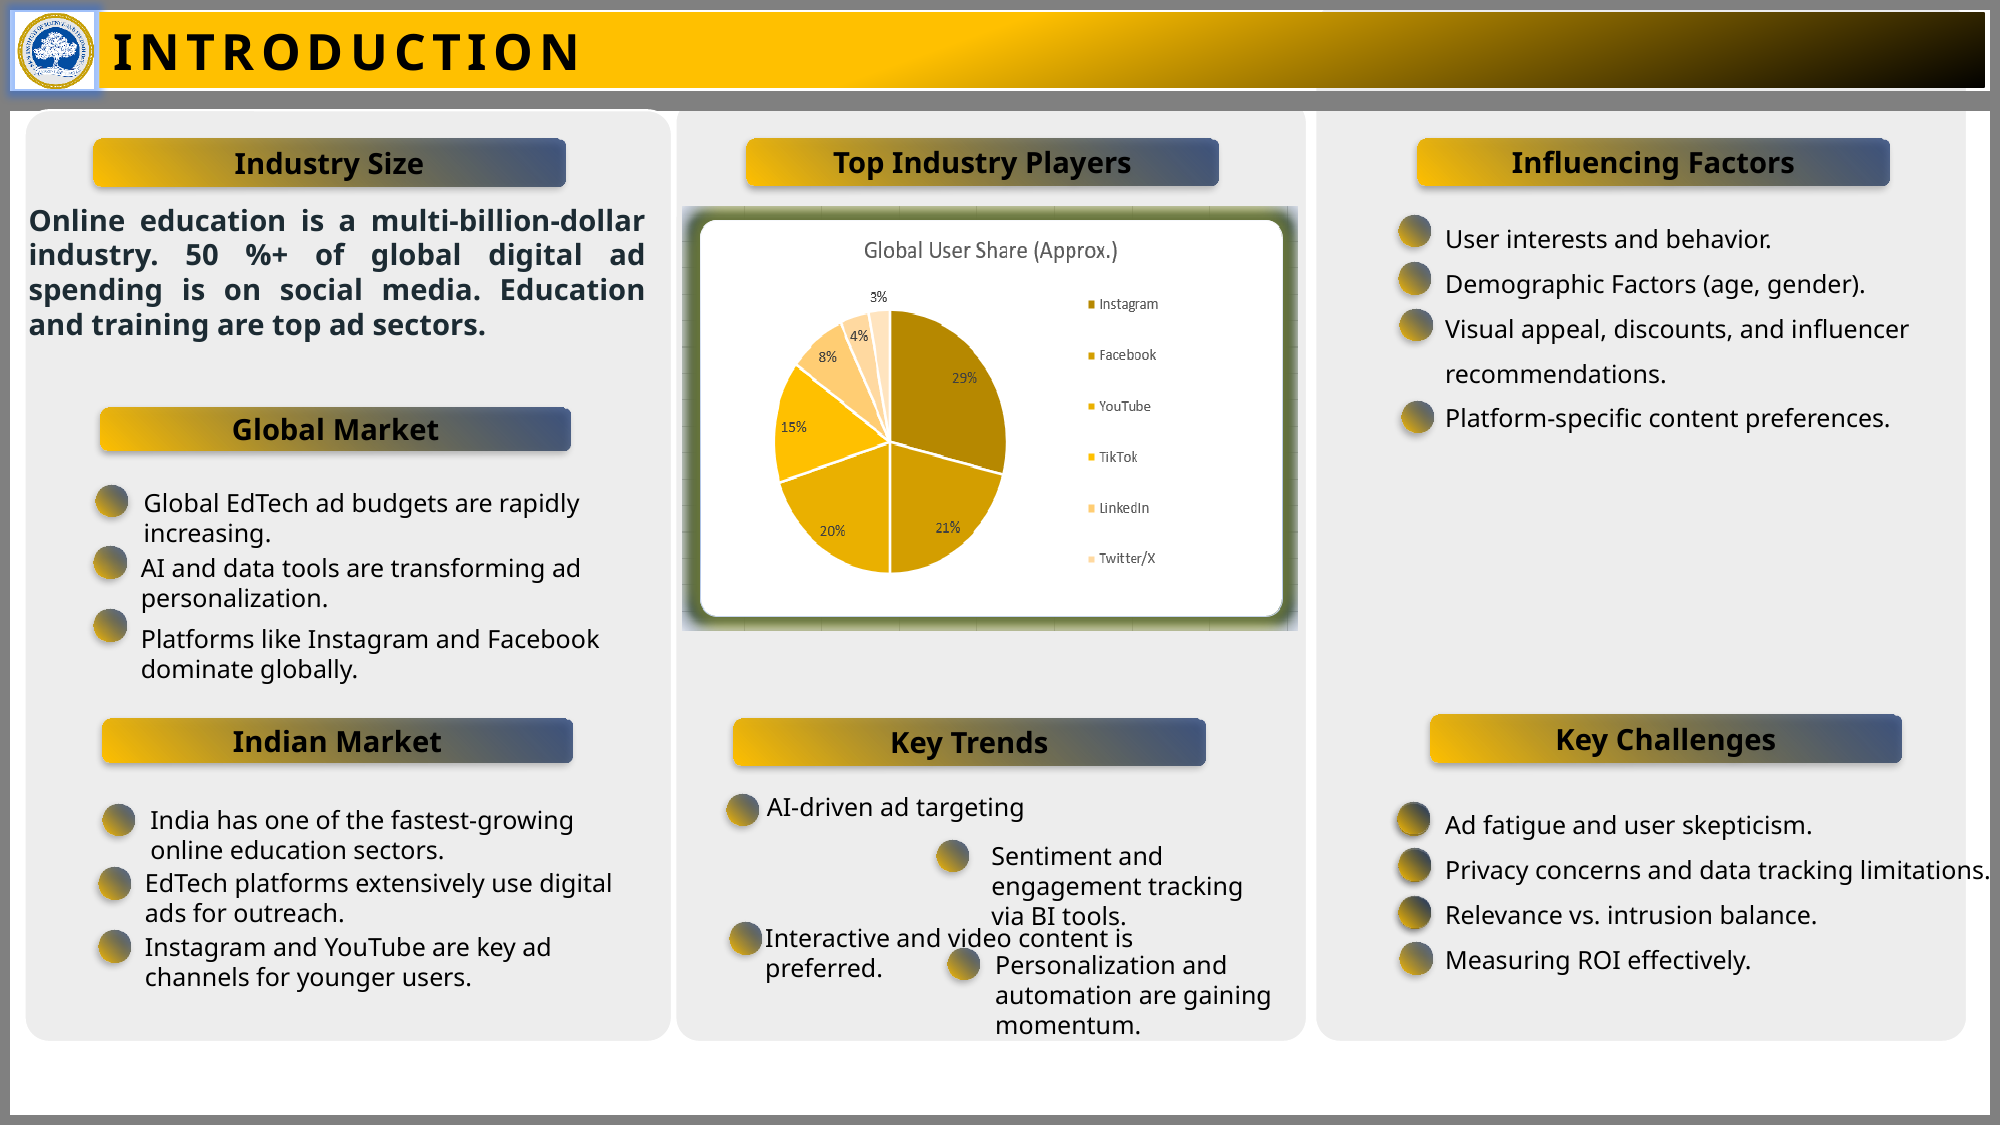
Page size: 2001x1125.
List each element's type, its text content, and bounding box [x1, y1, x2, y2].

text_box [946, 946, 981, 981]
text_box [1397, 894, 1432, 929]
text_box Ad fatigue and user skepticism. Privacy concerns and data tracking limitations. Relevance vs. intrusion balance. Measuring ROI effectively. [1430, 787, 1999, 982]
text_box Global Market [99, 406, 572, 452]
text_box Indian Market [101, 717, 574, 764]
text_box Influencing Factors [1416, 137, 1891, 187]
text_box [728, 920, 763, 956]
text_box [674, 111, 1308, 1043]
text_box Top Industry Players [745, 137, 1220, 187]
text_box [1400, 399, 1435, 434]
picture [15, 12, 94, 89]
text_box [1398, 307, 1434, 342]
text_box Online education is a multi-billion-dollar industry. 50 %+ of global digital ad spending is on social media. Education and training are top ad sectors. [13, 194, 661, 349]
text_box EdTech platforms extensively use digital ads for outreach. [130, 860, 634, 924]
text_box Instagram and YouTube are key ad channels for younger users. [130, 924, 634, 999]
text_box Key Trends [732, 717, 1207, 767]
text_box [92, 544, 128, 580]
picture [682, 206, 1298, 631]
text_box [1396, 800, 1431, 835]
text_box [23, 109, 673, 1043]
text_box [935, 838, 970, 873]
text_box Key Challenges [1429, 713, 1903, 764]
text_box [1397, 846, 1432, 882]
text_box Interactive and video content is preferred. [750, 915, 1255, 990]
text_box Introduction [99, 12, 1985, 88]
text_box [1397, 260, 1432, 296]
text_box [725, 792, 760, 827]
text_box [1314, 111, 1969, 1043]
text_box Industry Size [92, 137, 567, 188]
text_box Global EdTech ad budgets are rapidly increasing. [128, 480, 633, 556]
text_box User interests and behavior. Demographic Factors (age, gender). Visual appeal, discounts, and influencer recommendations. Platform-specific content preferences. [1430, 201, 1956, 441]
text_box Personalization and automation are gaining momentum. [980, 941, 1302, 1047]
text_box AI and data tools are transforming ad personalization. [126, 545, 630, 616]
text_box [1398, 940, 1434, 976]
text_box Sentiment and engagement tracking via BI tools. [976, 833, 1298, 939]
text_box [92, 607, 128, 643]
text_box [1397, 213, 1432, 248]
text_box AI-driven ad targeting [752, 783, 1256, 829]
text_box [101, 802, 136, 837]
text_box [96, 928, 132, 964]
text_box [96, 865, 132, 901]
text_box Platforms like Instagram and Facebook dominate globally. [126, 616, 630, 691]
text_box India has one of the fastest-growing online education sectors. [135, 797, 660, 873]
text_box [94, 483, 129, 518]
